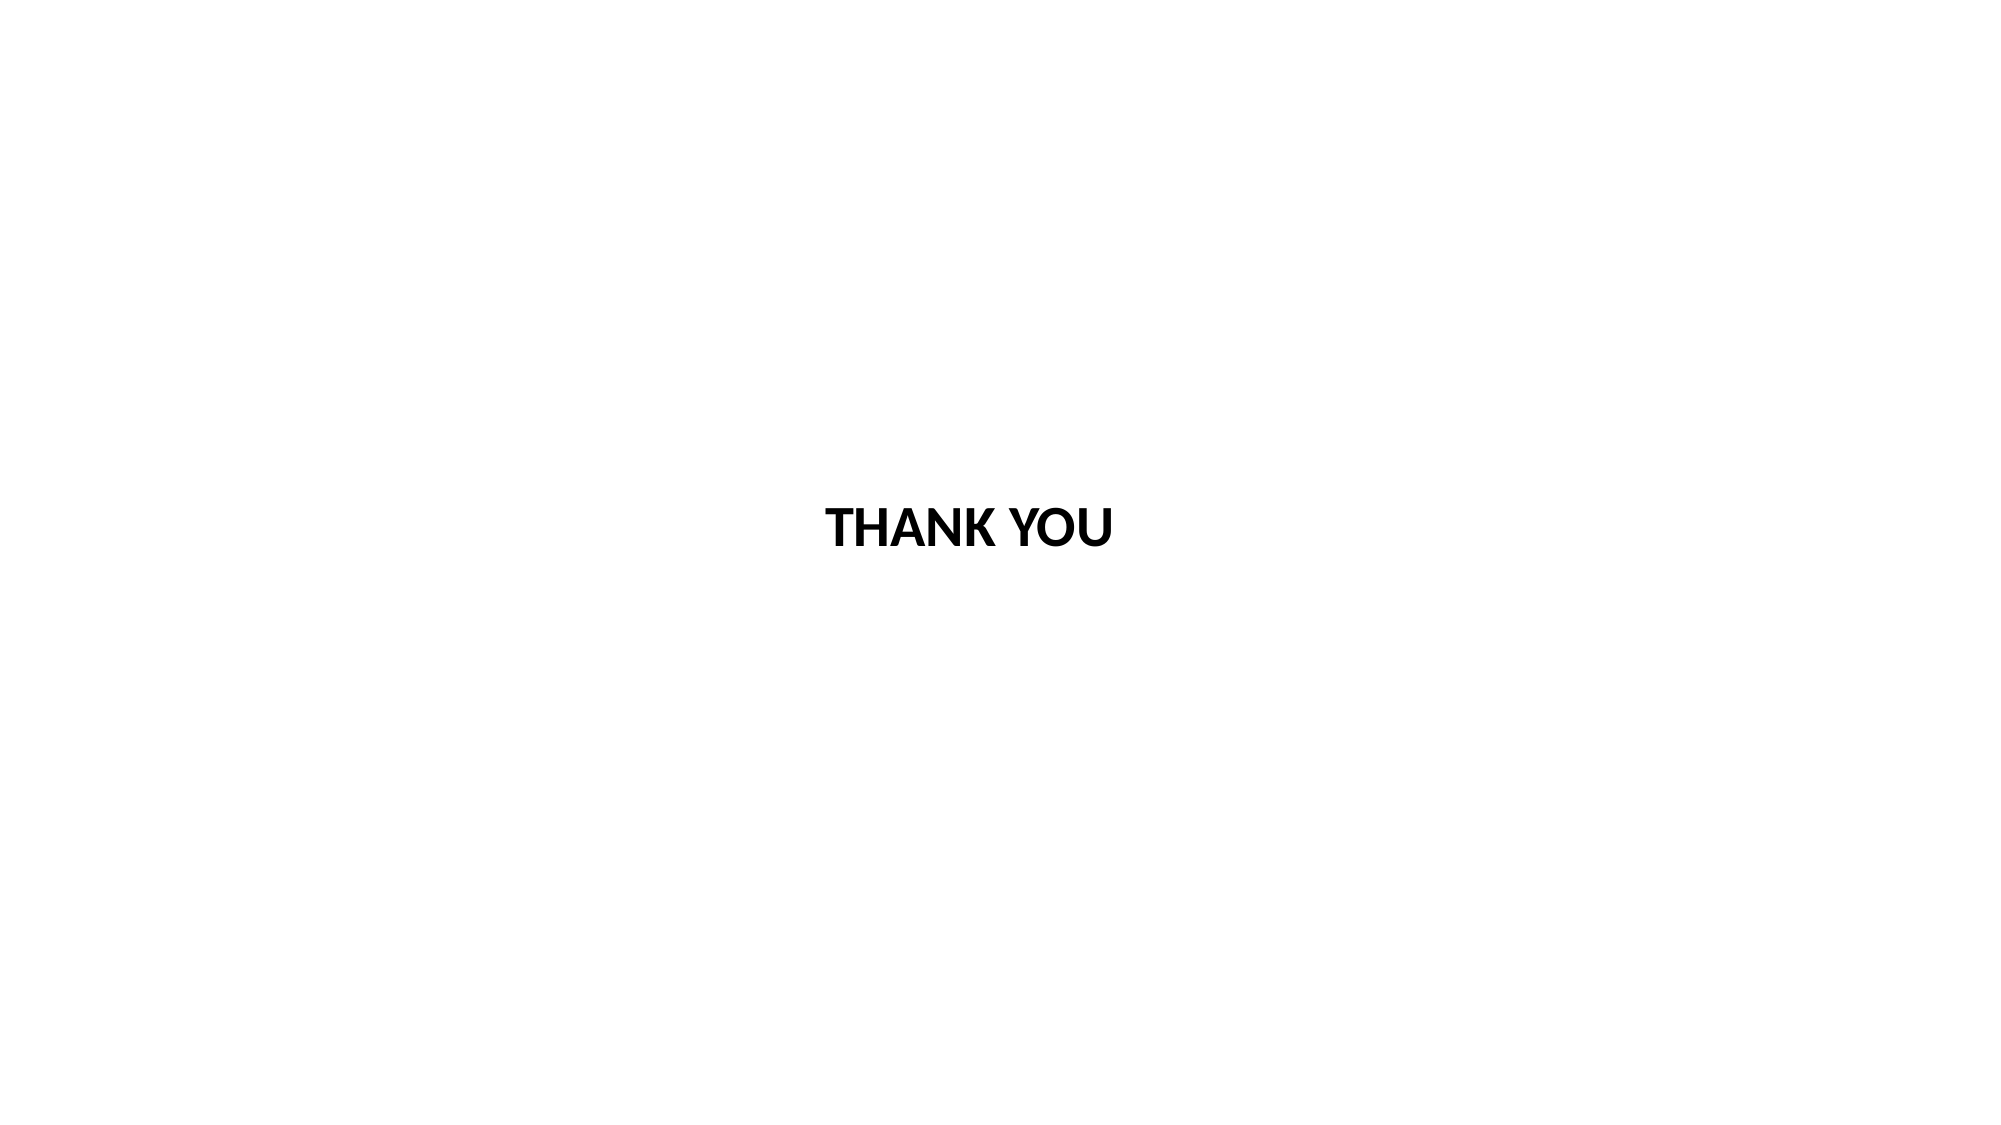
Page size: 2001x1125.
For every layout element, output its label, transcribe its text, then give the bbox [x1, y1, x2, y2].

list THANK YOU [810, 488, 1863, 1014]
